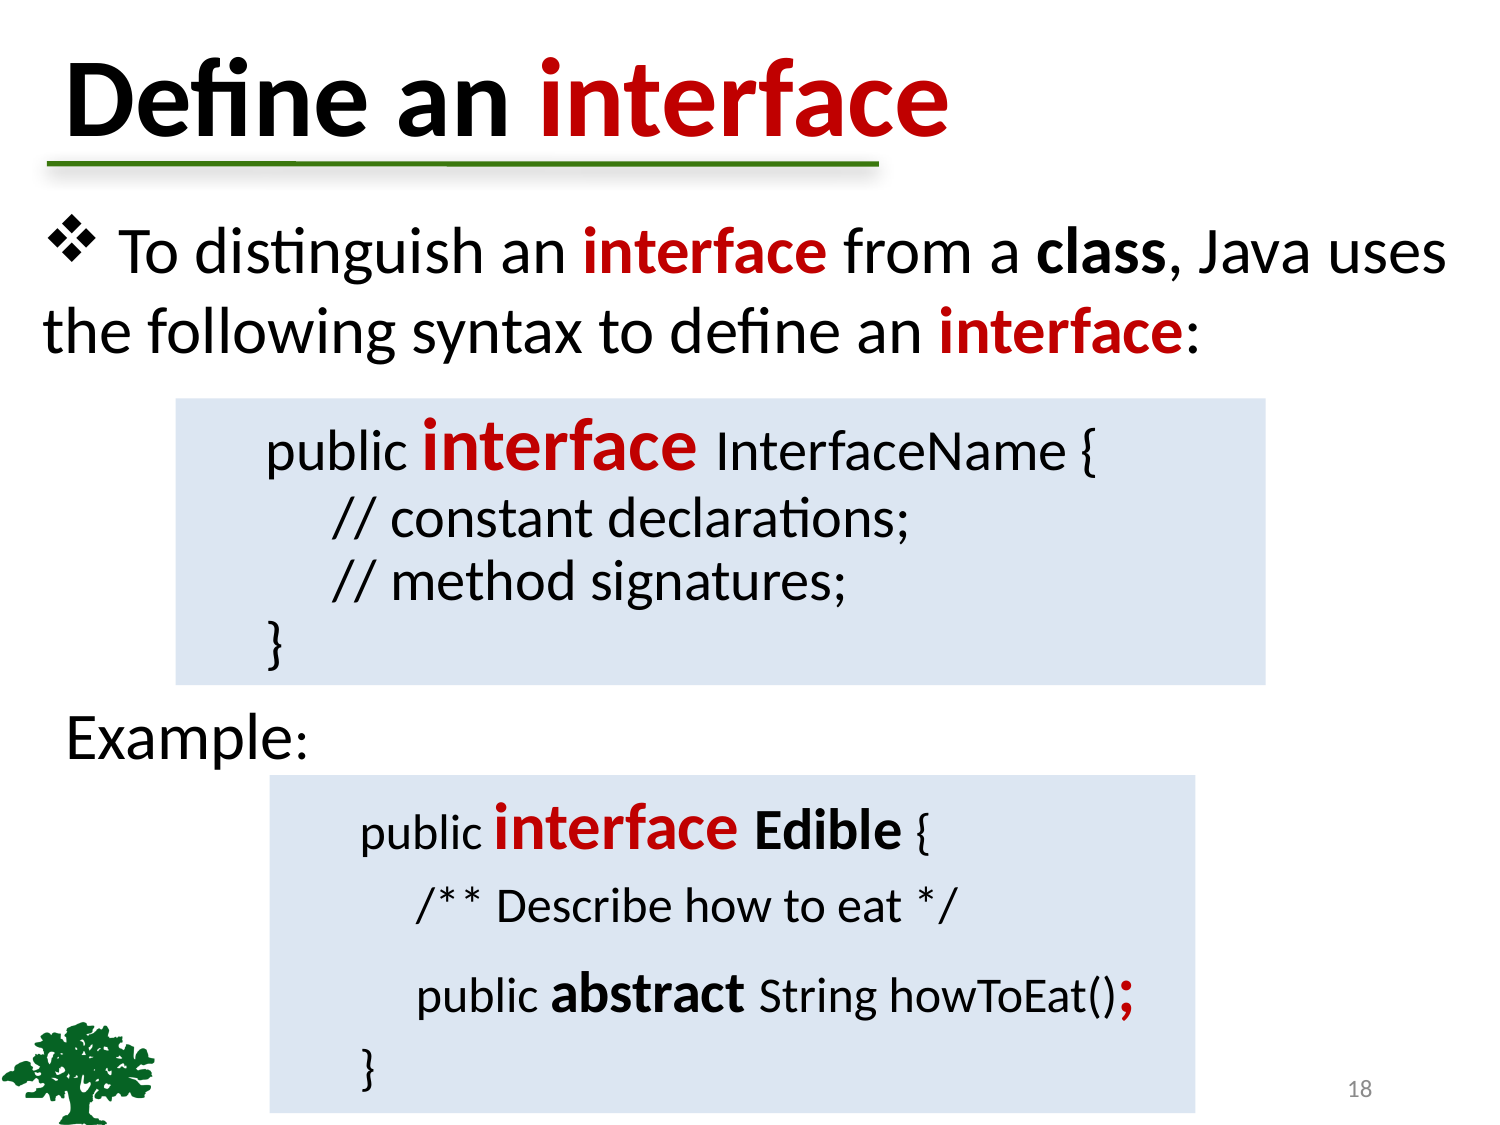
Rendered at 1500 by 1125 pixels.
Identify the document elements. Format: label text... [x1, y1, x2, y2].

text_box public interface Edible { /** Describe how to eat */ public abstract String howToEat(); } [269, 775, 1196, 1114]
text_box public interface InterfaceName { // constant declarations; // method signatures; } [175, 398, 1266, 686]
slide_number 18 [1074, 1049, 1388, 1125]
title Define an interface [48, 34, 1325, 148]
text_box Example: [50, 685, 364, 786]
picture [0, 1021, 157, 1125]
list To distinguish an interface from a class, Java uses the following syntax to define an interface: [27, 198, 1466, 362]
